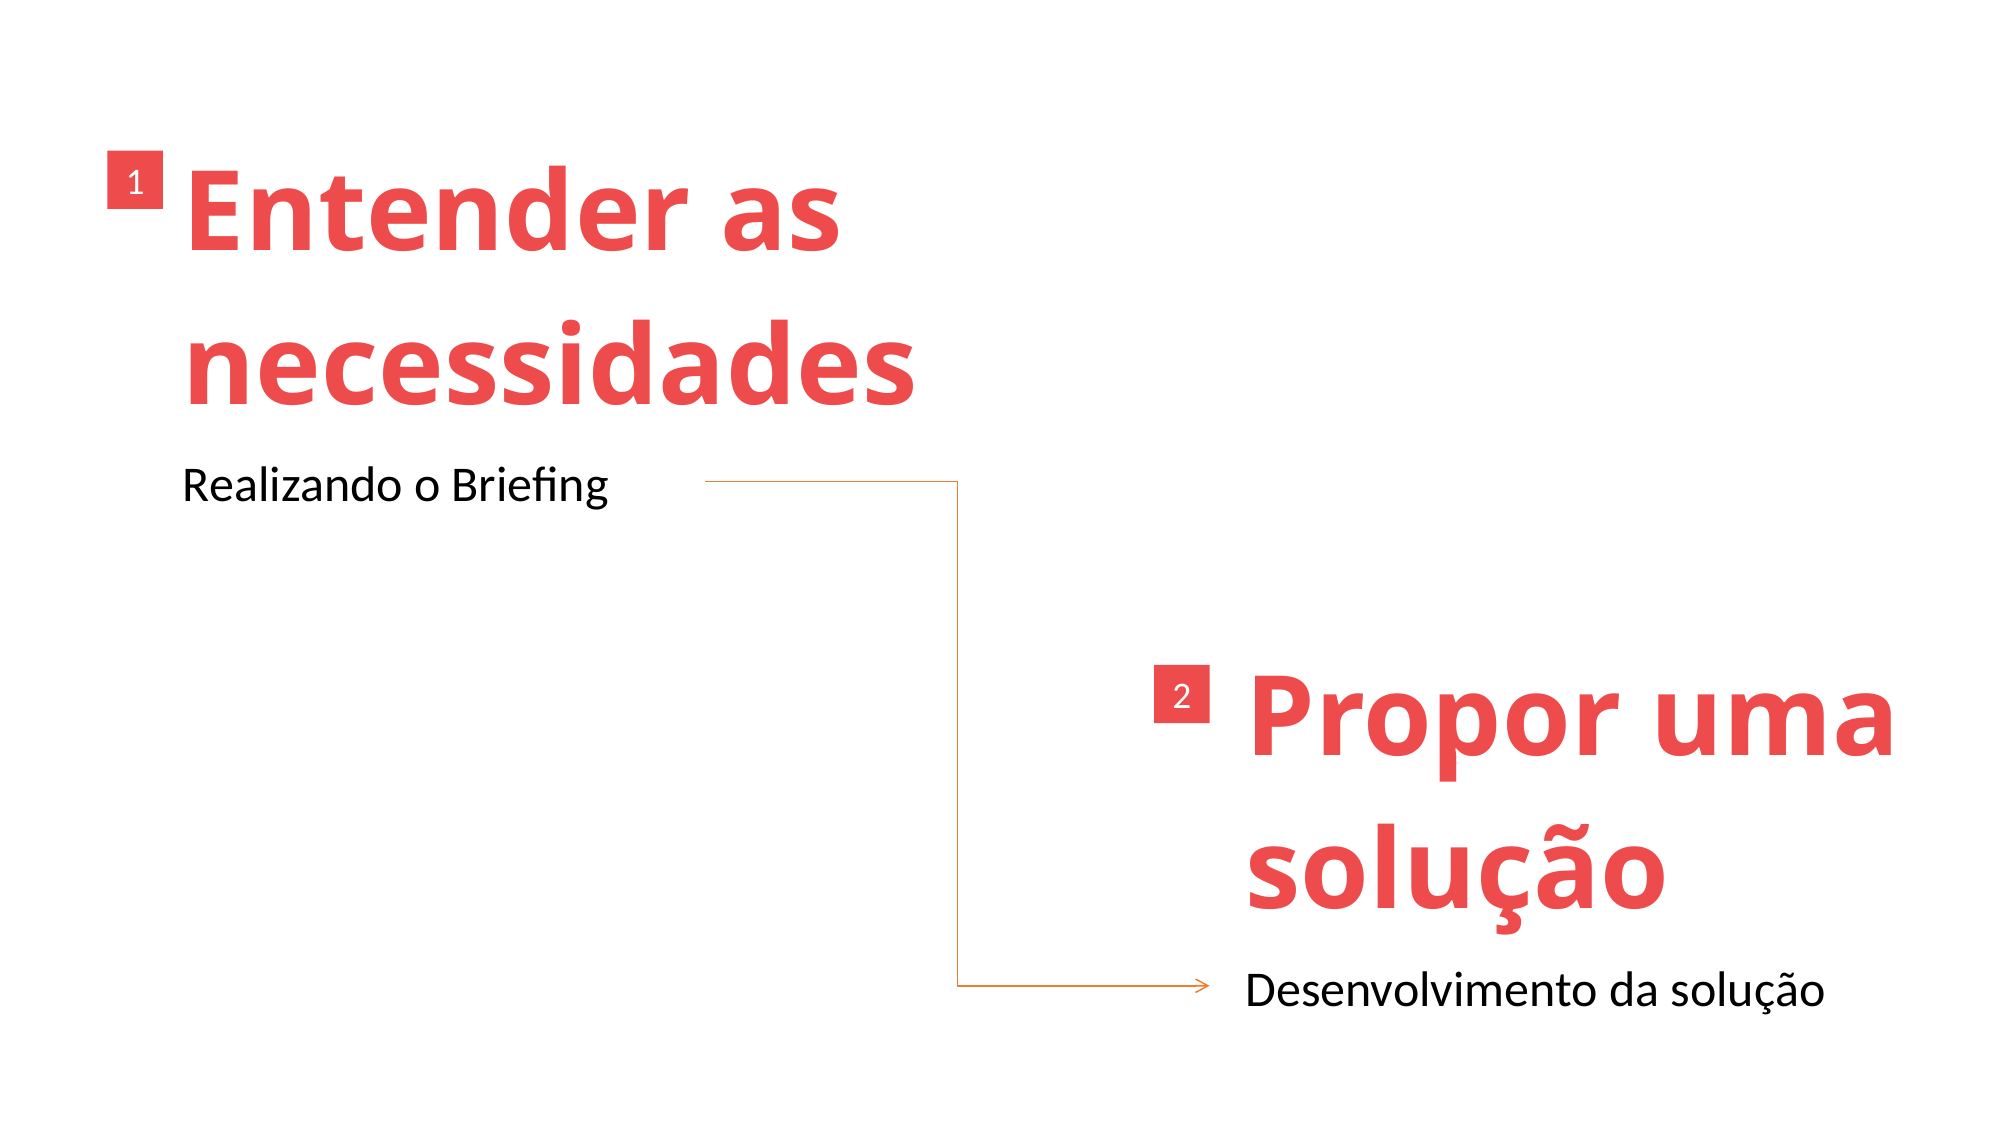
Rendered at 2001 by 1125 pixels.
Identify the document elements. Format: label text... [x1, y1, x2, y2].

text_box Desenvolvimento da solução [1225, 912, 1937, 1067]
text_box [705, 481, 1210, 986]
text_box Realizando o Briefing [162, 407, 706, 563]
text_box Entender as necessidades [162, 139, 1390, 407]
text_box Propor uma solução [1225, 643, 1937, 912]
text_box 1 [106, 150, 164, 210]
